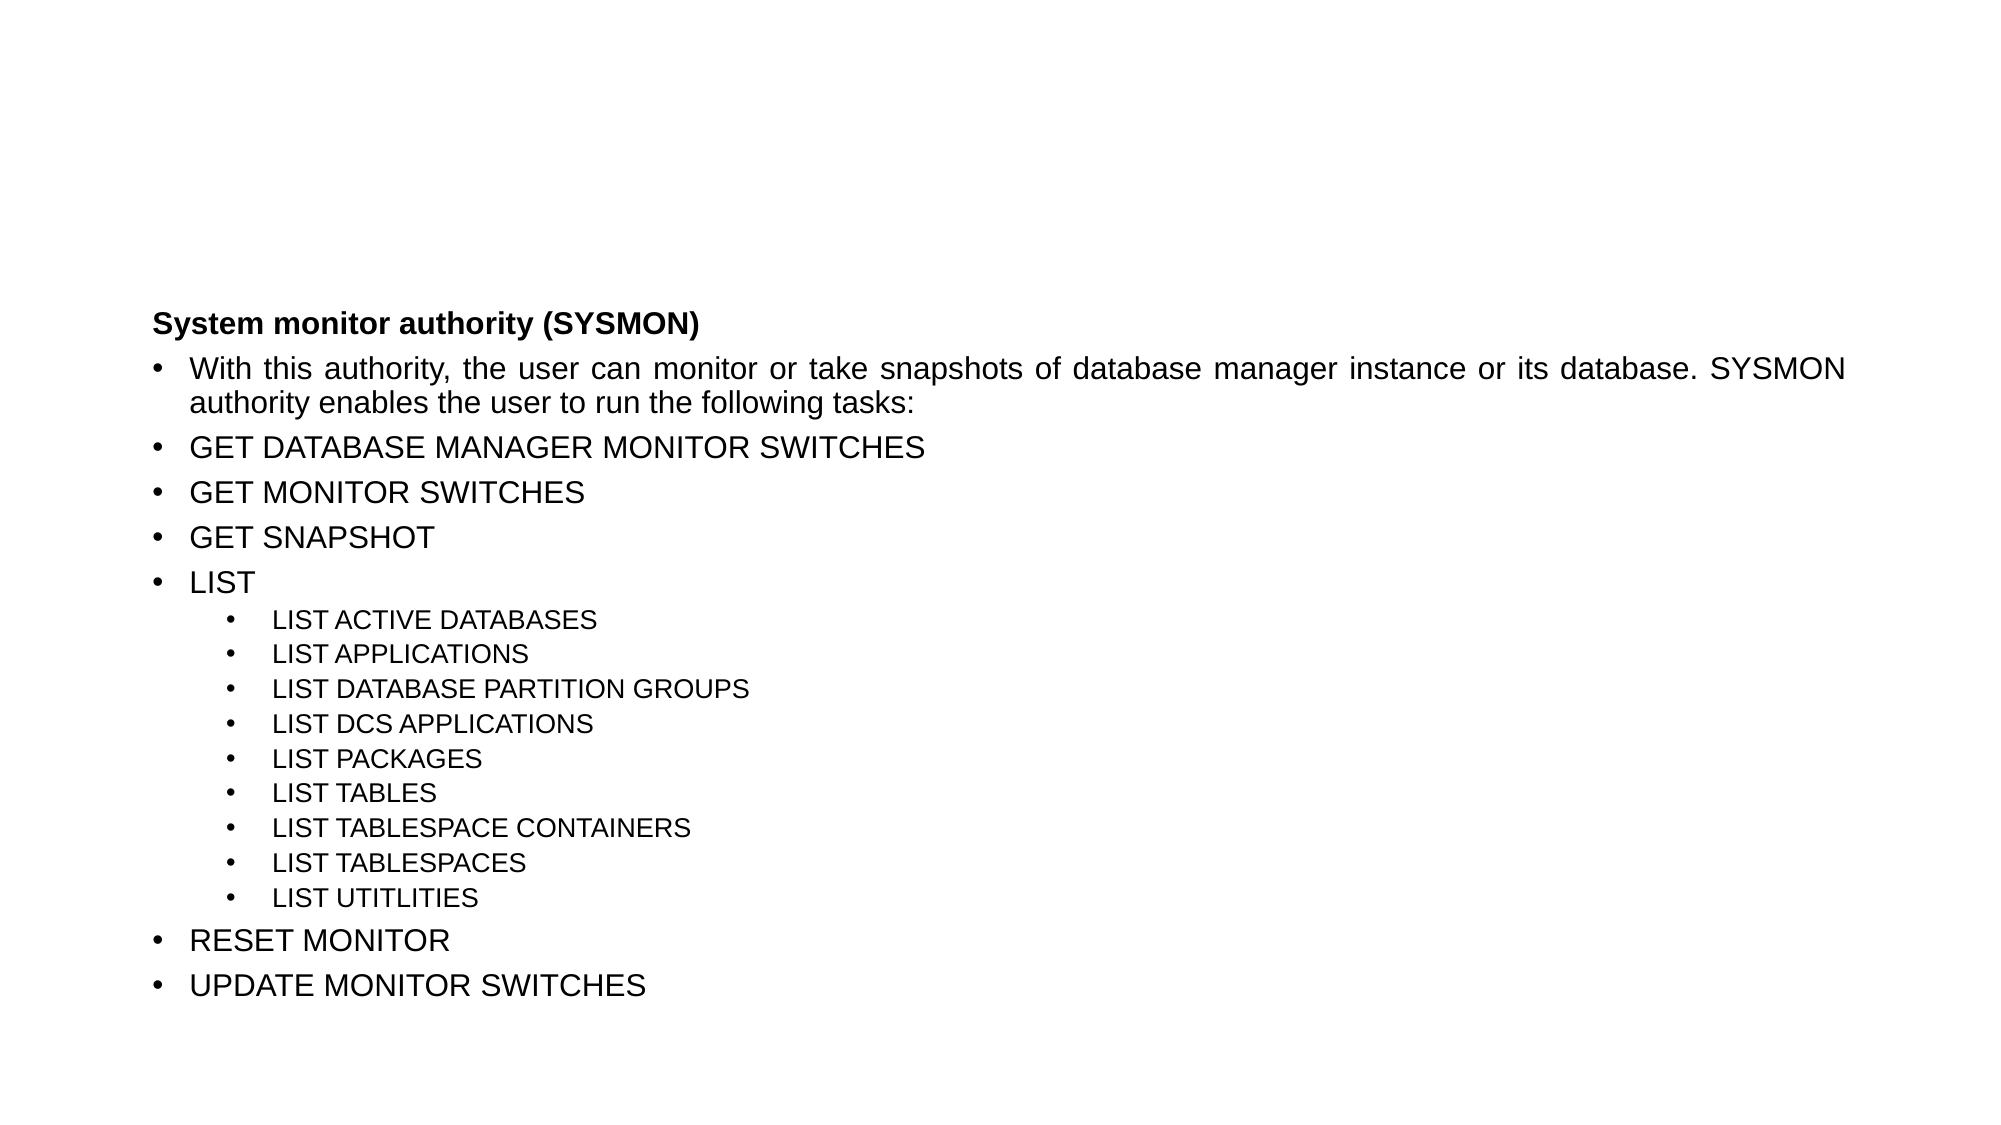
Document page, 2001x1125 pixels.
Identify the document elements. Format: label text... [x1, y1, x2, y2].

list System monitor authority (SYSMON) With this authority, the user can monitor or take snapshots of database manager instance or its database. SYSMON authority enables the user to run the following tasks: GET DATABASE MANAGER MONITOR SWITCHES GET MONITOR SWITCHES GET SNAPSHOT LIST LIST ACTIVE DATABASES LIST APPLICATIONS LIST DATABASE PARTITION GROUPS LIST DCS APPLICATIONS LIST PACKAGES LIST TABLES LIST TABLESPACE CONTAINERS LIST TABLESPACES LIST UTITLITIES RESET MONITOR UPDATE MONITOR SWITCHES [137, 299, 1863, 1014]
